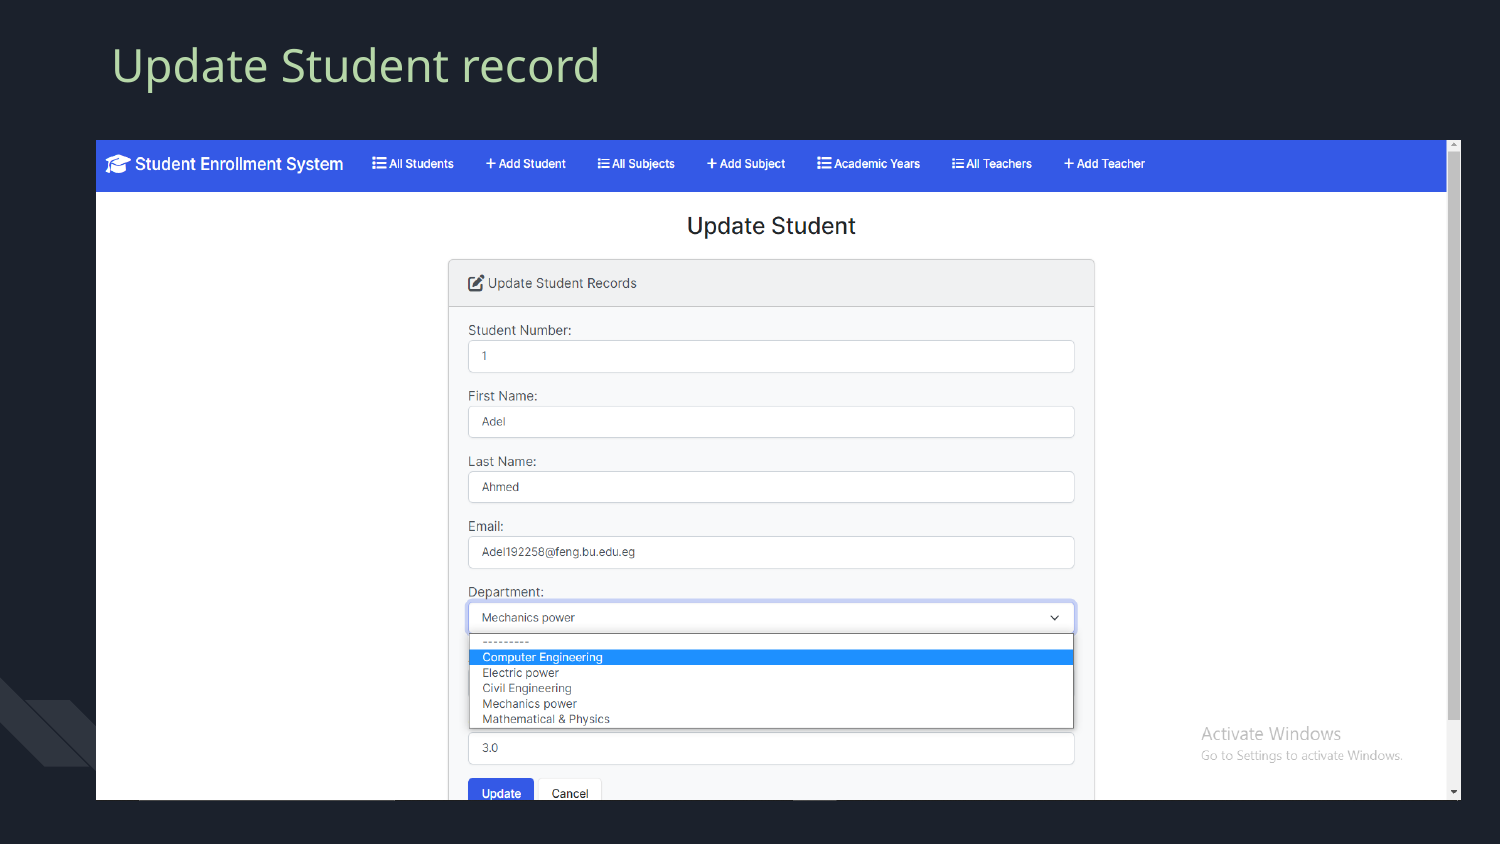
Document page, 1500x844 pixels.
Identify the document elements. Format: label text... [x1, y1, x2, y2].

picture [95, 140, 1461, 801]
list Update Student record [96, 21, 1234, 108]
